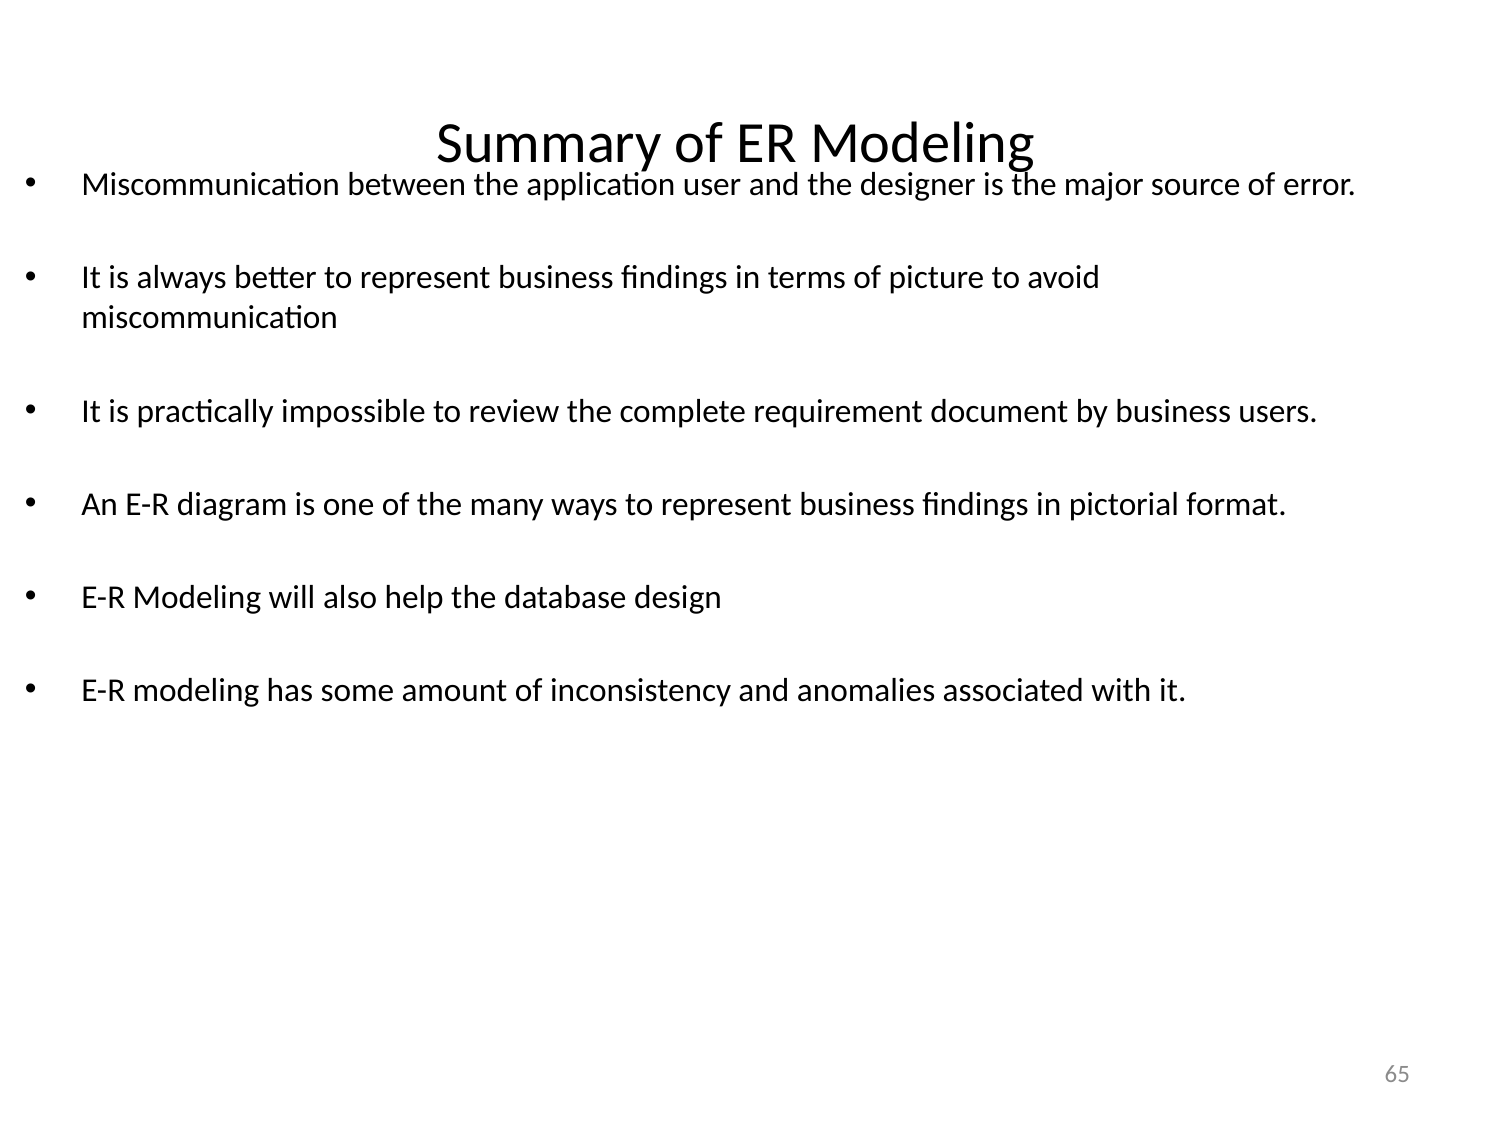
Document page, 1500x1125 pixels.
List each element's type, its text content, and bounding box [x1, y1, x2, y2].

title Summary of ER Modeling [75, 45, 1425, 233]
slide_number 65 [1074, 1042, 1425, 1103]
list Miscommunication between the application user and the designer is the major source of error. It is always better to represent business findings in terms of picture to avoid miscommunication It is practically impossible to review the complete requirement document by business users. An E-R diagram is one of the many ways to represent business findings in pictorial format. E-R Modeling will also help the database design E-R modeling has some amount of inconsistency and anomalies associated with it. [24, 162, 1375, 964]
